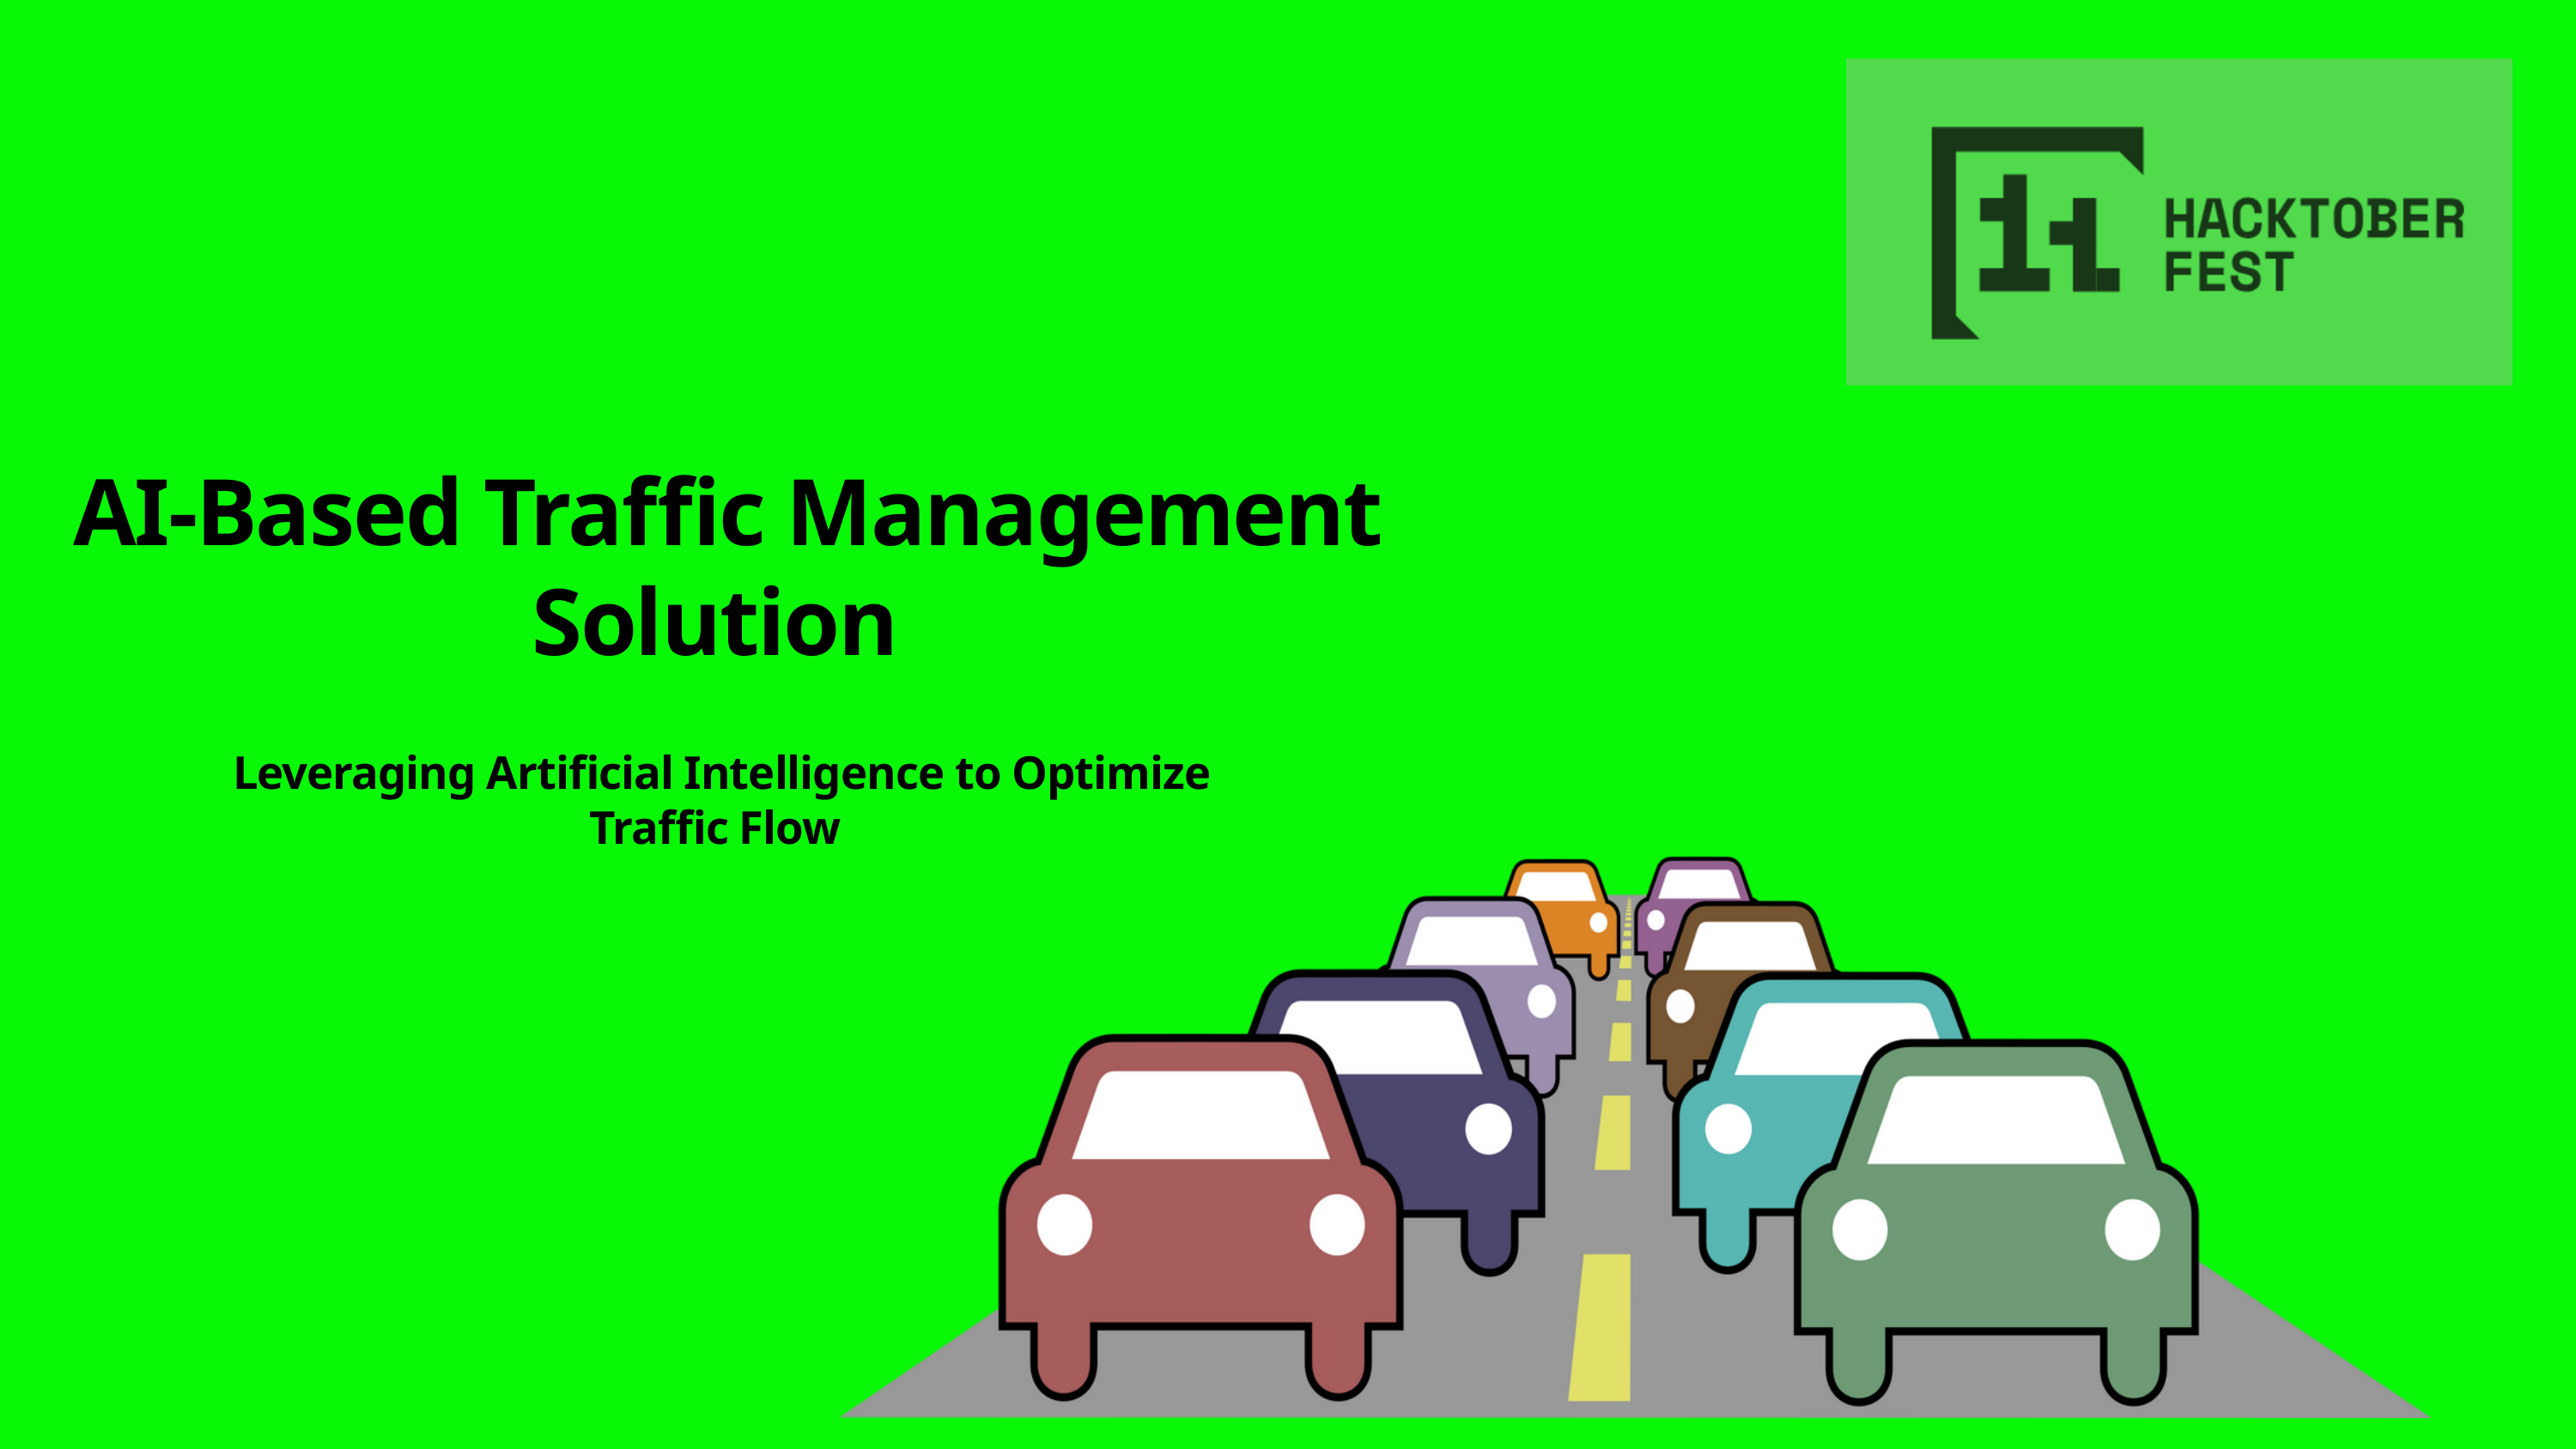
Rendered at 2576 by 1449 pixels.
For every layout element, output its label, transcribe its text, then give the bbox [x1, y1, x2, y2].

text_box Leveraging Artificial Intelligence to Optimize Traffic Flow [205, 744, 1225, 853]
text_box AI-Based Traffic Management Solution [0, 453, 1564, 674]
picture [1845, 58, 2512, 385]
text_box [839, 856, 2432, 1418]
